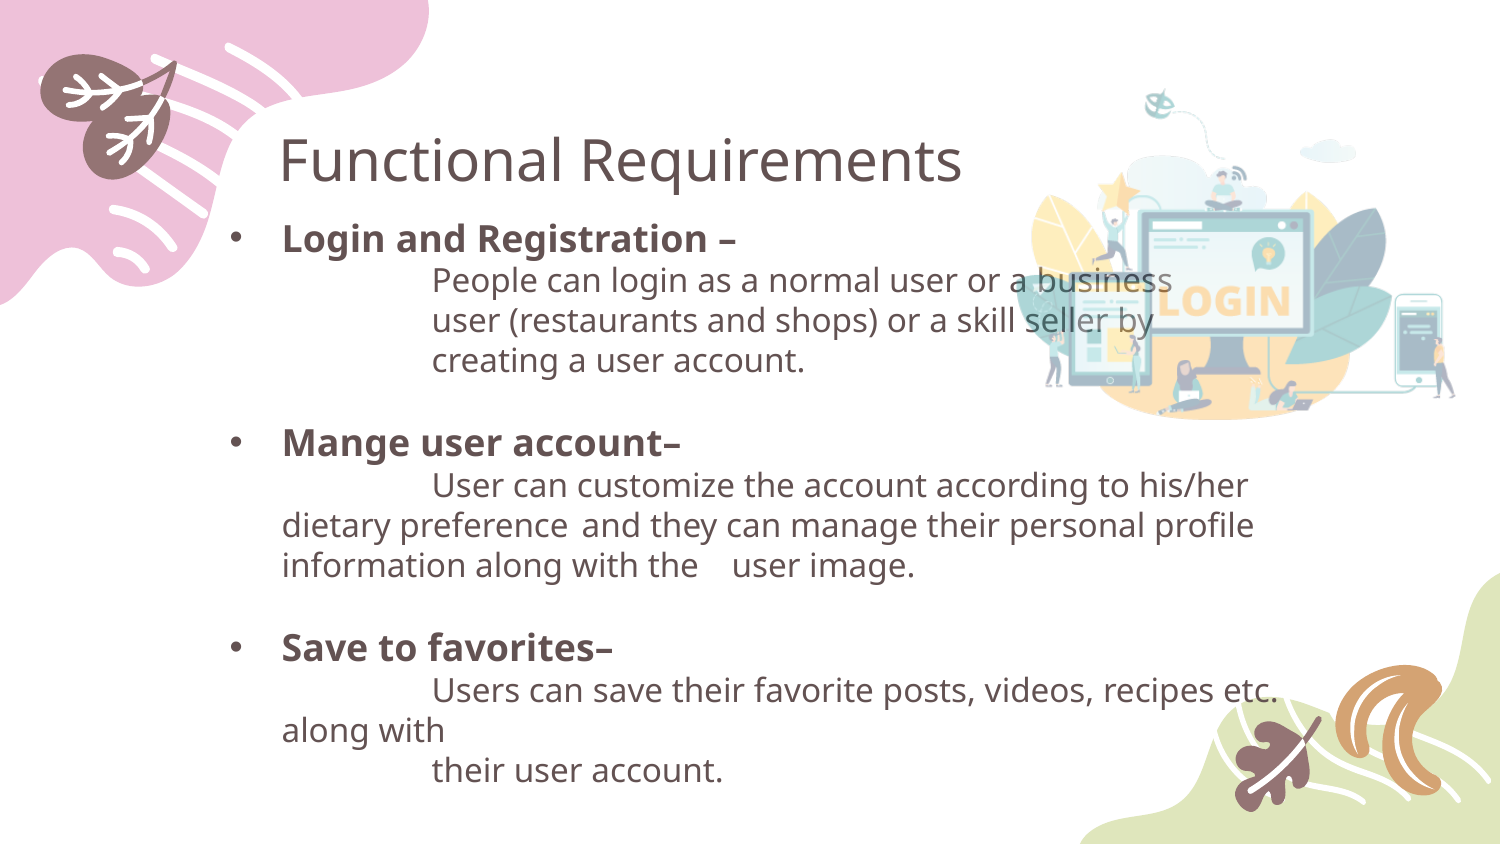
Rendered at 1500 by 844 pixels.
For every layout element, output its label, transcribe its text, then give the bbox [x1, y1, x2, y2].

subtitle Login and Registration – People can login as a normal user or a business user (restaurants and shops) or a skill seller by creating a user account. Mange user account– User can customize the account according to his/her dietary preference and they can manage their personal profile information along with the user image. Save to favorites– Users can save their favorite posts, videos, recipes etc. along with their user account. [191, 199, 1309, 778]
picture [1014, 86, 1458, 423]
title Functional Requirements [263, 107, 1009, 236]
